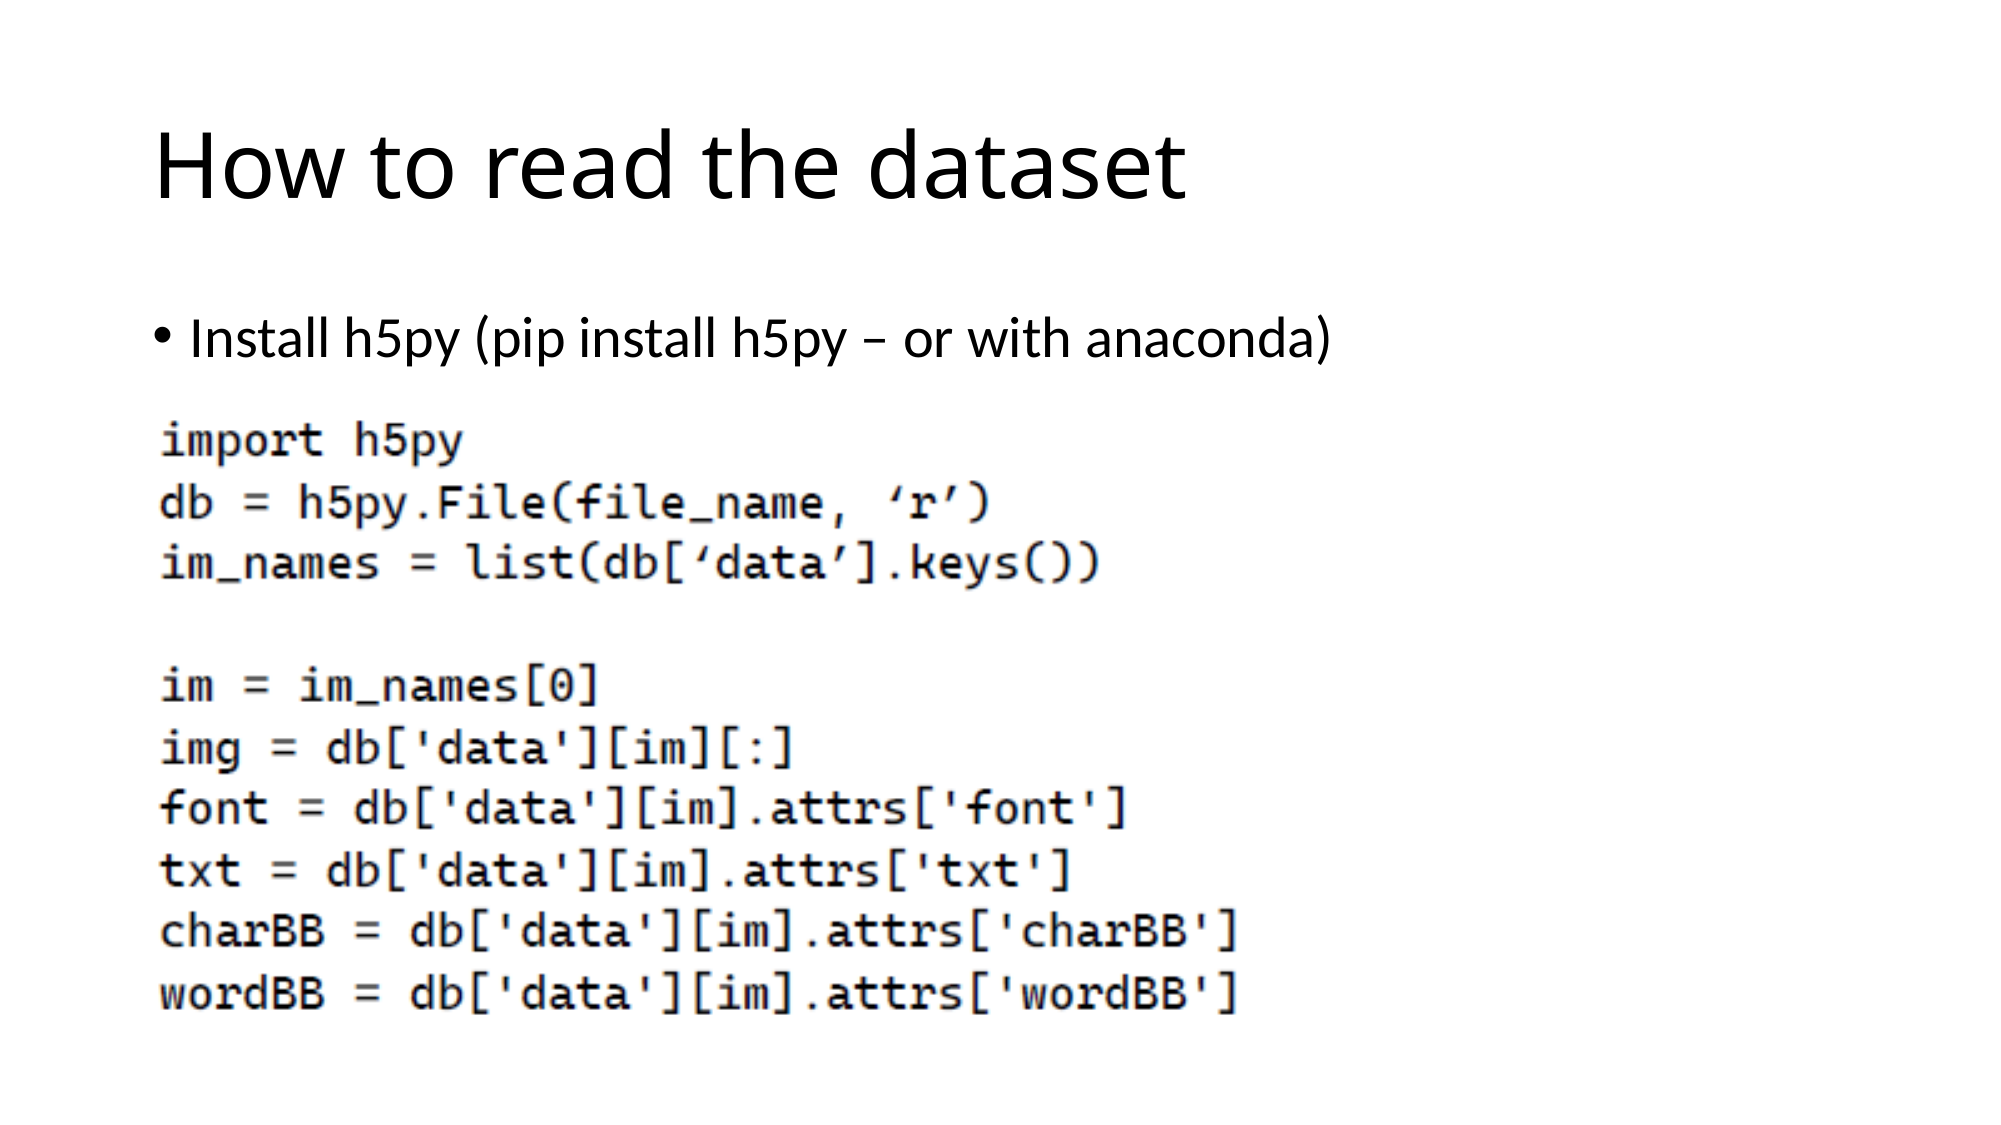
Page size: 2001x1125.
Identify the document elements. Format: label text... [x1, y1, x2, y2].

title How to read the dataset [137, 59, 1863, 278]
picture [137, 409, 1314, 1066]
list Install h5py (pip install h5py – or with anaconda) [137, 299, 1863, 1014]
